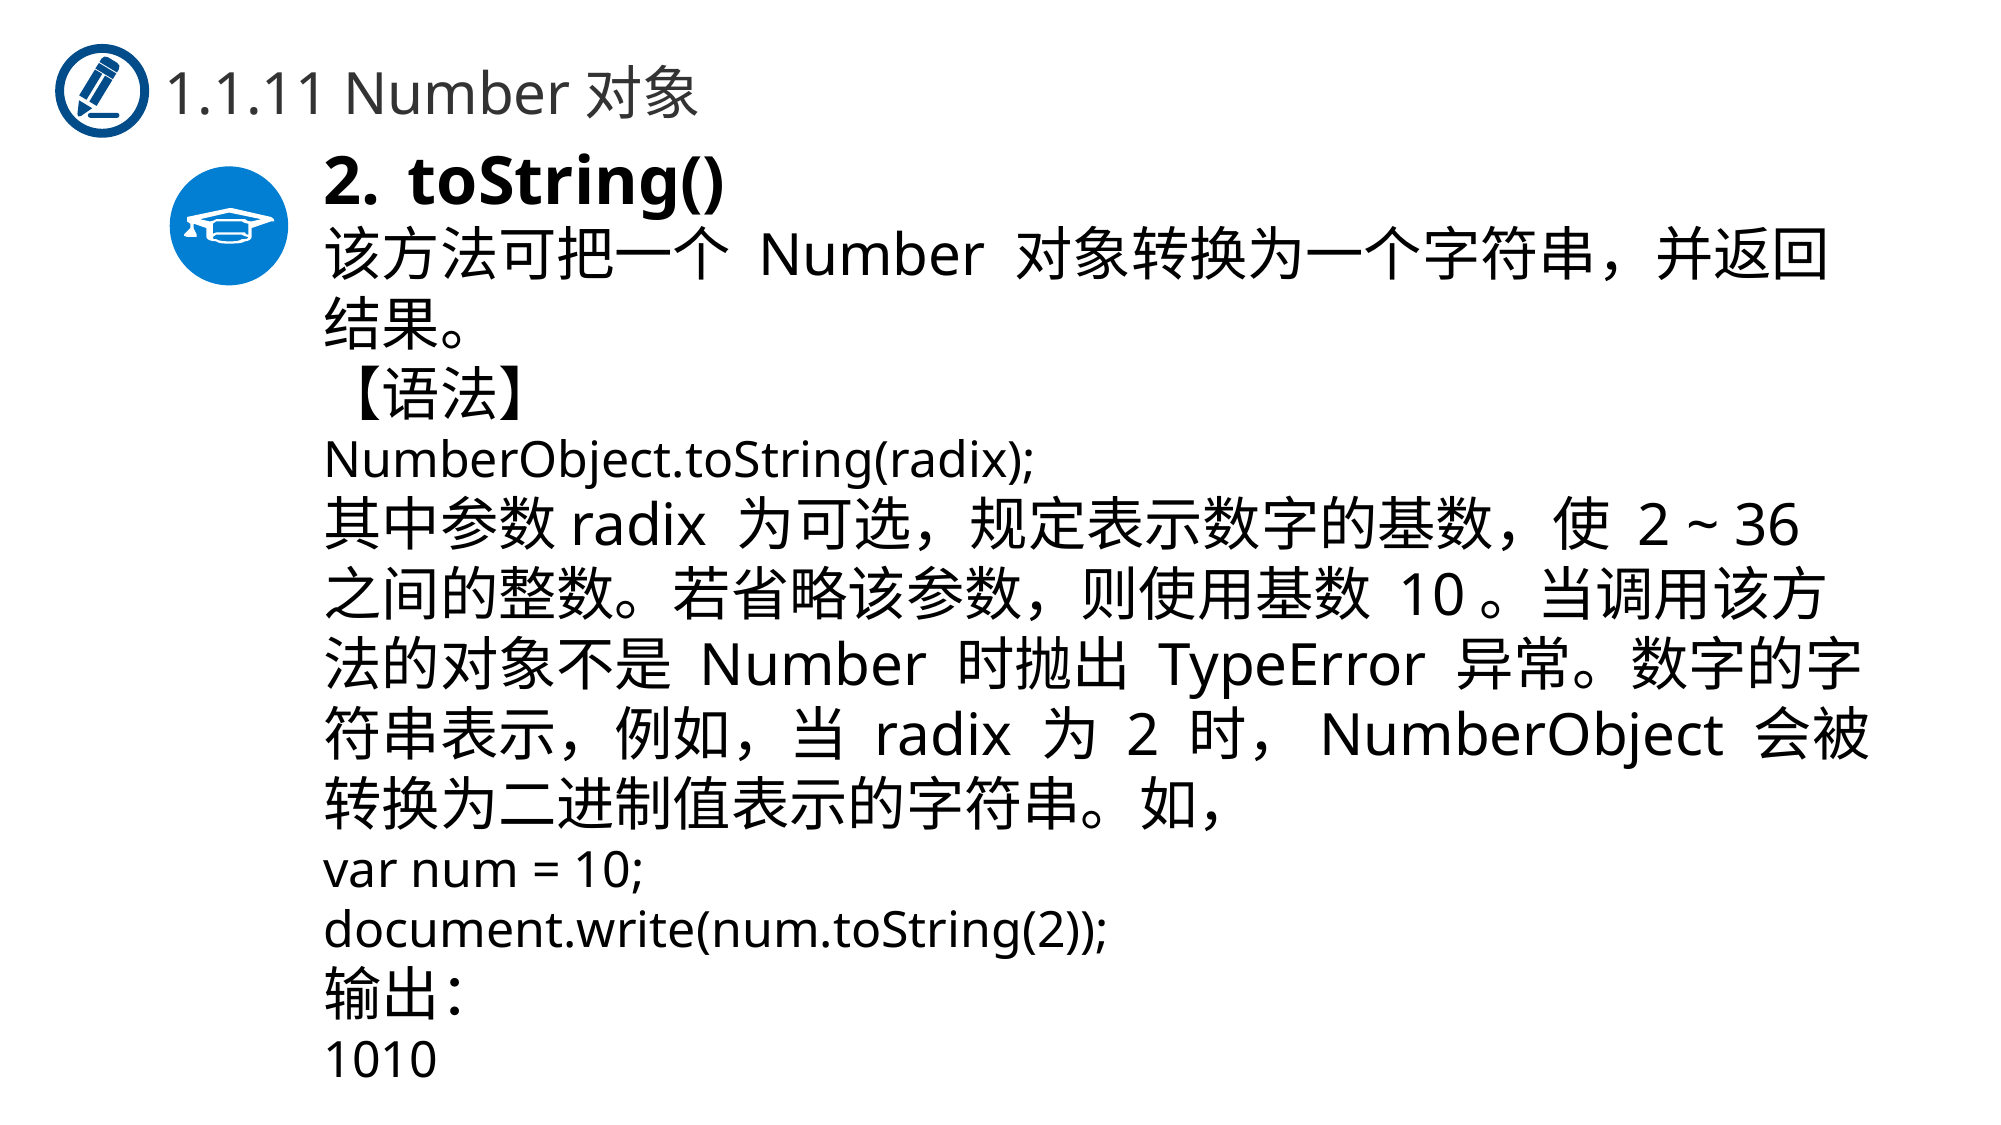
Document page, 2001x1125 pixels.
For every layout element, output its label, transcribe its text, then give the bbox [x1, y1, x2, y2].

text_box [169, 137, 1877, 1034]
text_box 1.1.11 Number对象 [144, 46, 722, 137]
text_box [55, 43, 150, 138]
